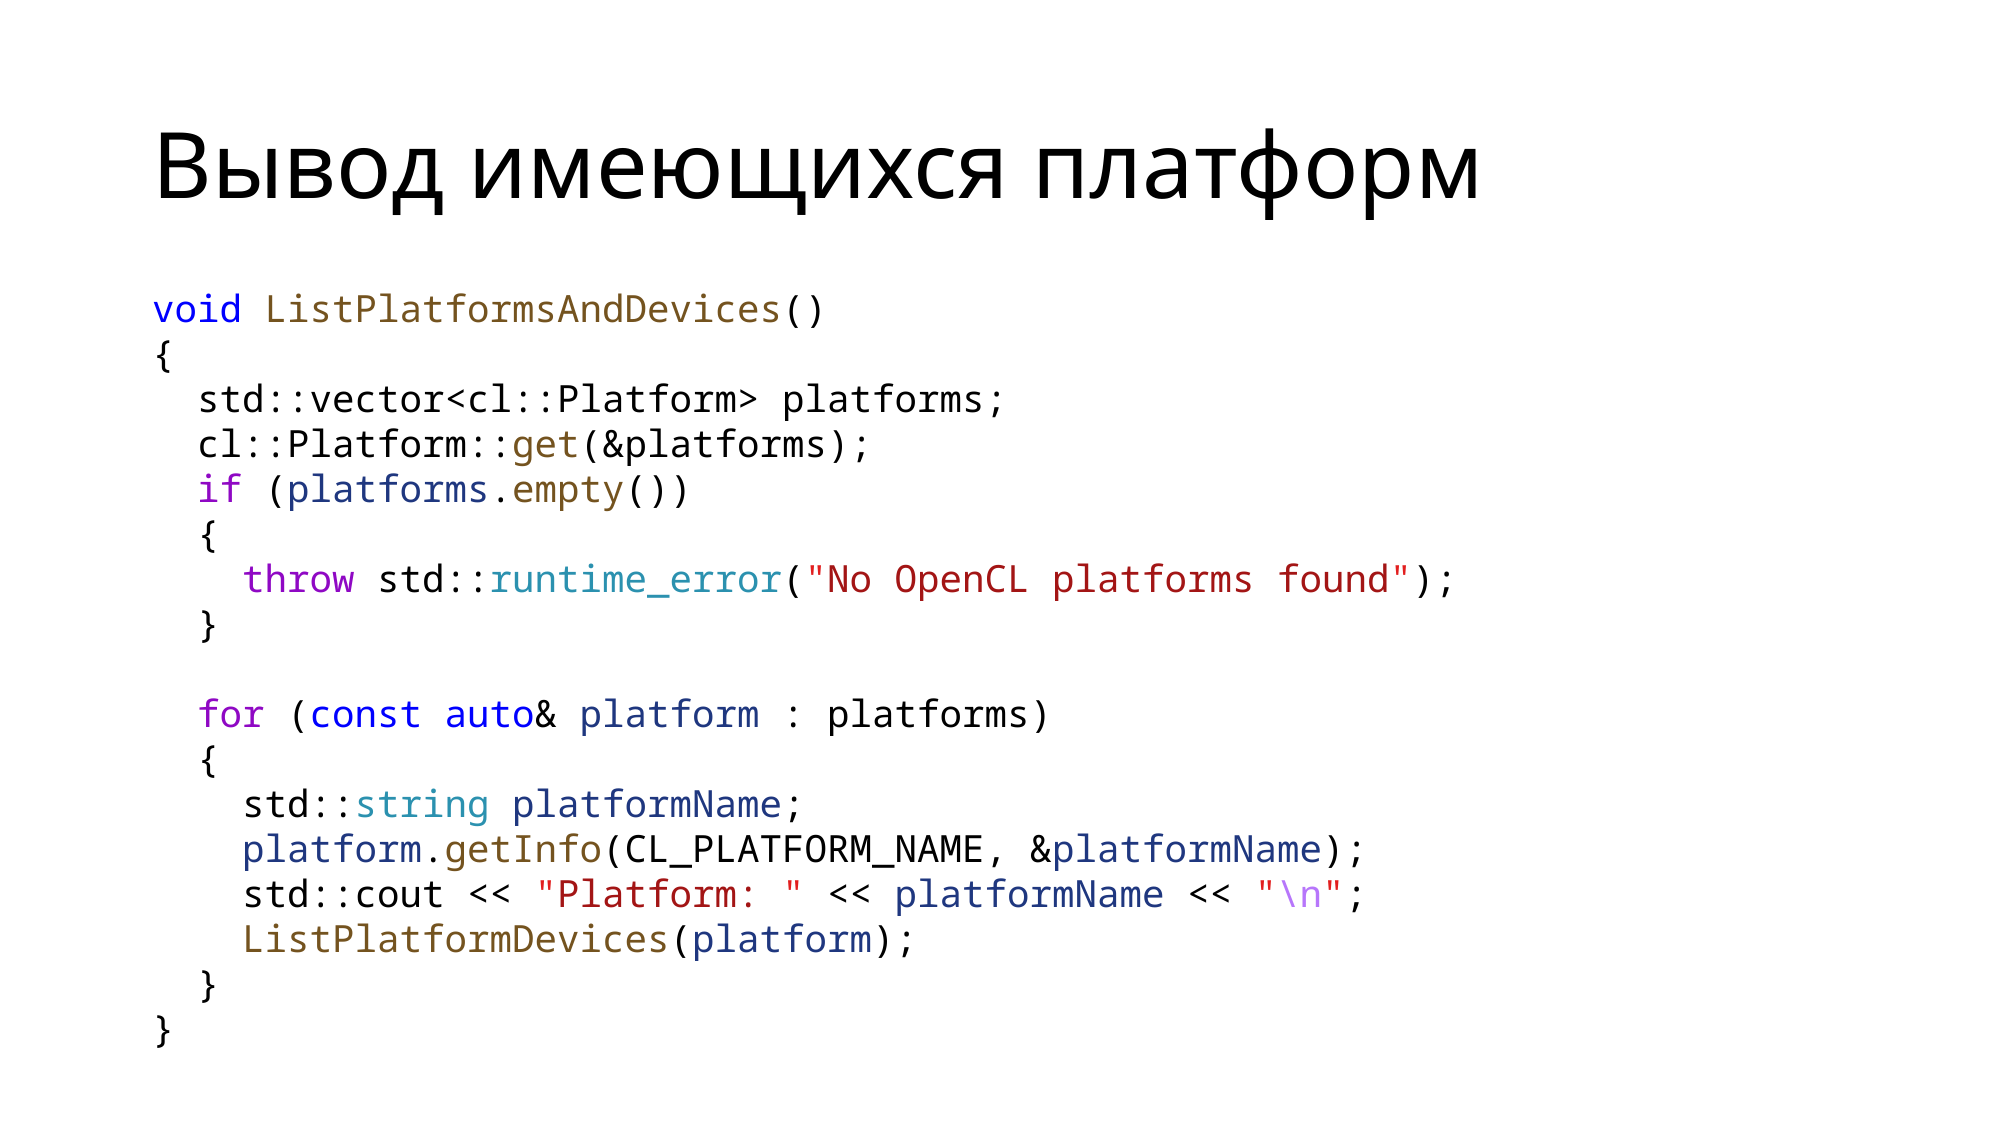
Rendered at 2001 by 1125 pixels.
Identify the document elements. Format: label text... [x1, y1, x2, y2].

title Вывод имеющихся платформ [137, 59, 1863, 277]
text_box void ListPlatformsAndDevices() { std::vector<cl::Platform> platforms; cl::Platform::get(&platforms); if (platforms.empty()) { throw std::runtime_error("No OpenCL platforms found"); } for (const auto& platform : platforms) { std::string platformName; platform.getInfo(CL_PLATFORM_NAME, &platformName); std::cout << "Platform: " << platformName << "\n"; ListPlatformDevices(platform); } } [137, 277, 1863, 1057]
